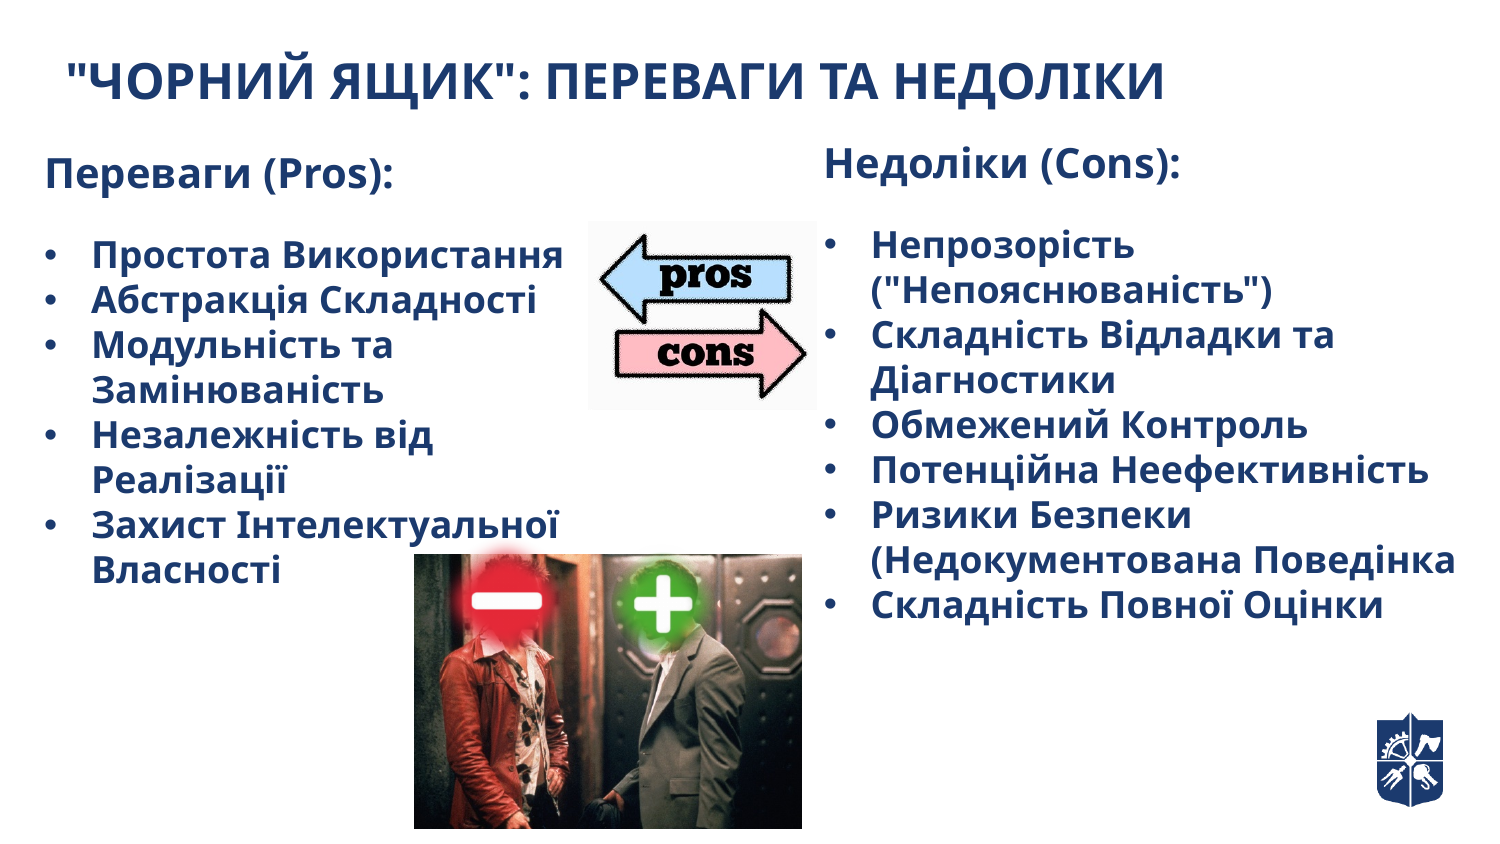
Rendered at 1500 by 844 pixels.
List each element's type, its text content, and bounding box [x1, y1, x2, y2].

picture [1377, 712, 1443, 807]
picture [588, 220, 817, 410]
text_box Переваги (Pros): Простота Використання Абстракція Складності Модульність та Замінюваність Незалежність від Реалізації Захист Інтелектуальної Власності [29, 139, 609, 634]
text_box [414, 532, 802, 829]
list "Чорний Ящик": Переваги та Недоліки [53, 53, 1188, 169]
text_box Недоліки (Cons): Непрозорість ("Непояснюваність") Складність Відладки та Діагностики Обмежений Контроль Потенційна Неефективність Ризики Безпеки (Недокументована Поведінка Складність Повної Оцінки [808, 129, 1483, 634]
